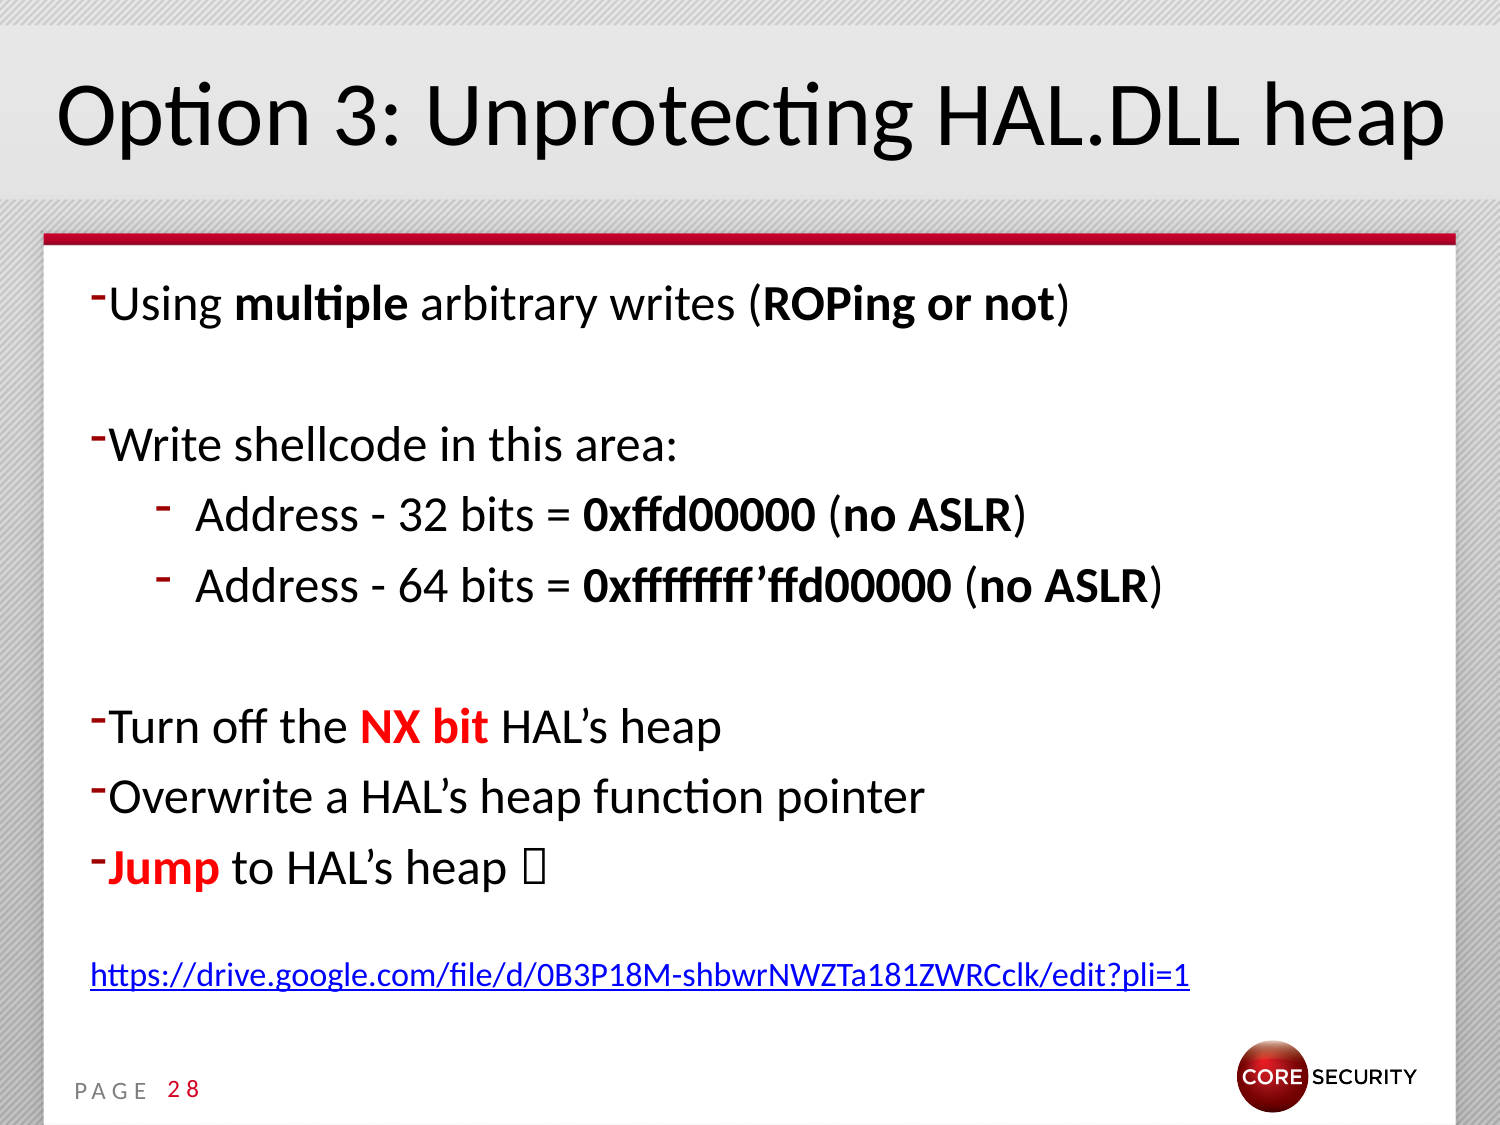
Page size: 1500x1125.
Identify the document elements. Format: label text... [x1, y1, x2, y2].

slide_number 28 [152, 1067, 503, 1111]
title Option 3: Unprotecting HAL.DLL heap [18, 67, 1488, 172]
picture [0, 0, 1500, 1125]
list Using multiple arbitrary writes (ROPing or not) Write shellcode in this area: Address - 32 bits = 0xffd00000 (no ASLR) Address - 64 bits = 0xffffffff’ffd00000 (no ASLR) Turn off the NX bit HAL’s heap Overwrite a HAL’s heap function pointer Jump to HAL’s heap  https://drive.google.com/file/d/0B3P18M-shbwrNWZTa181ZWRCclk/edit?pli=1 [75, 262, 1450, 1003]
